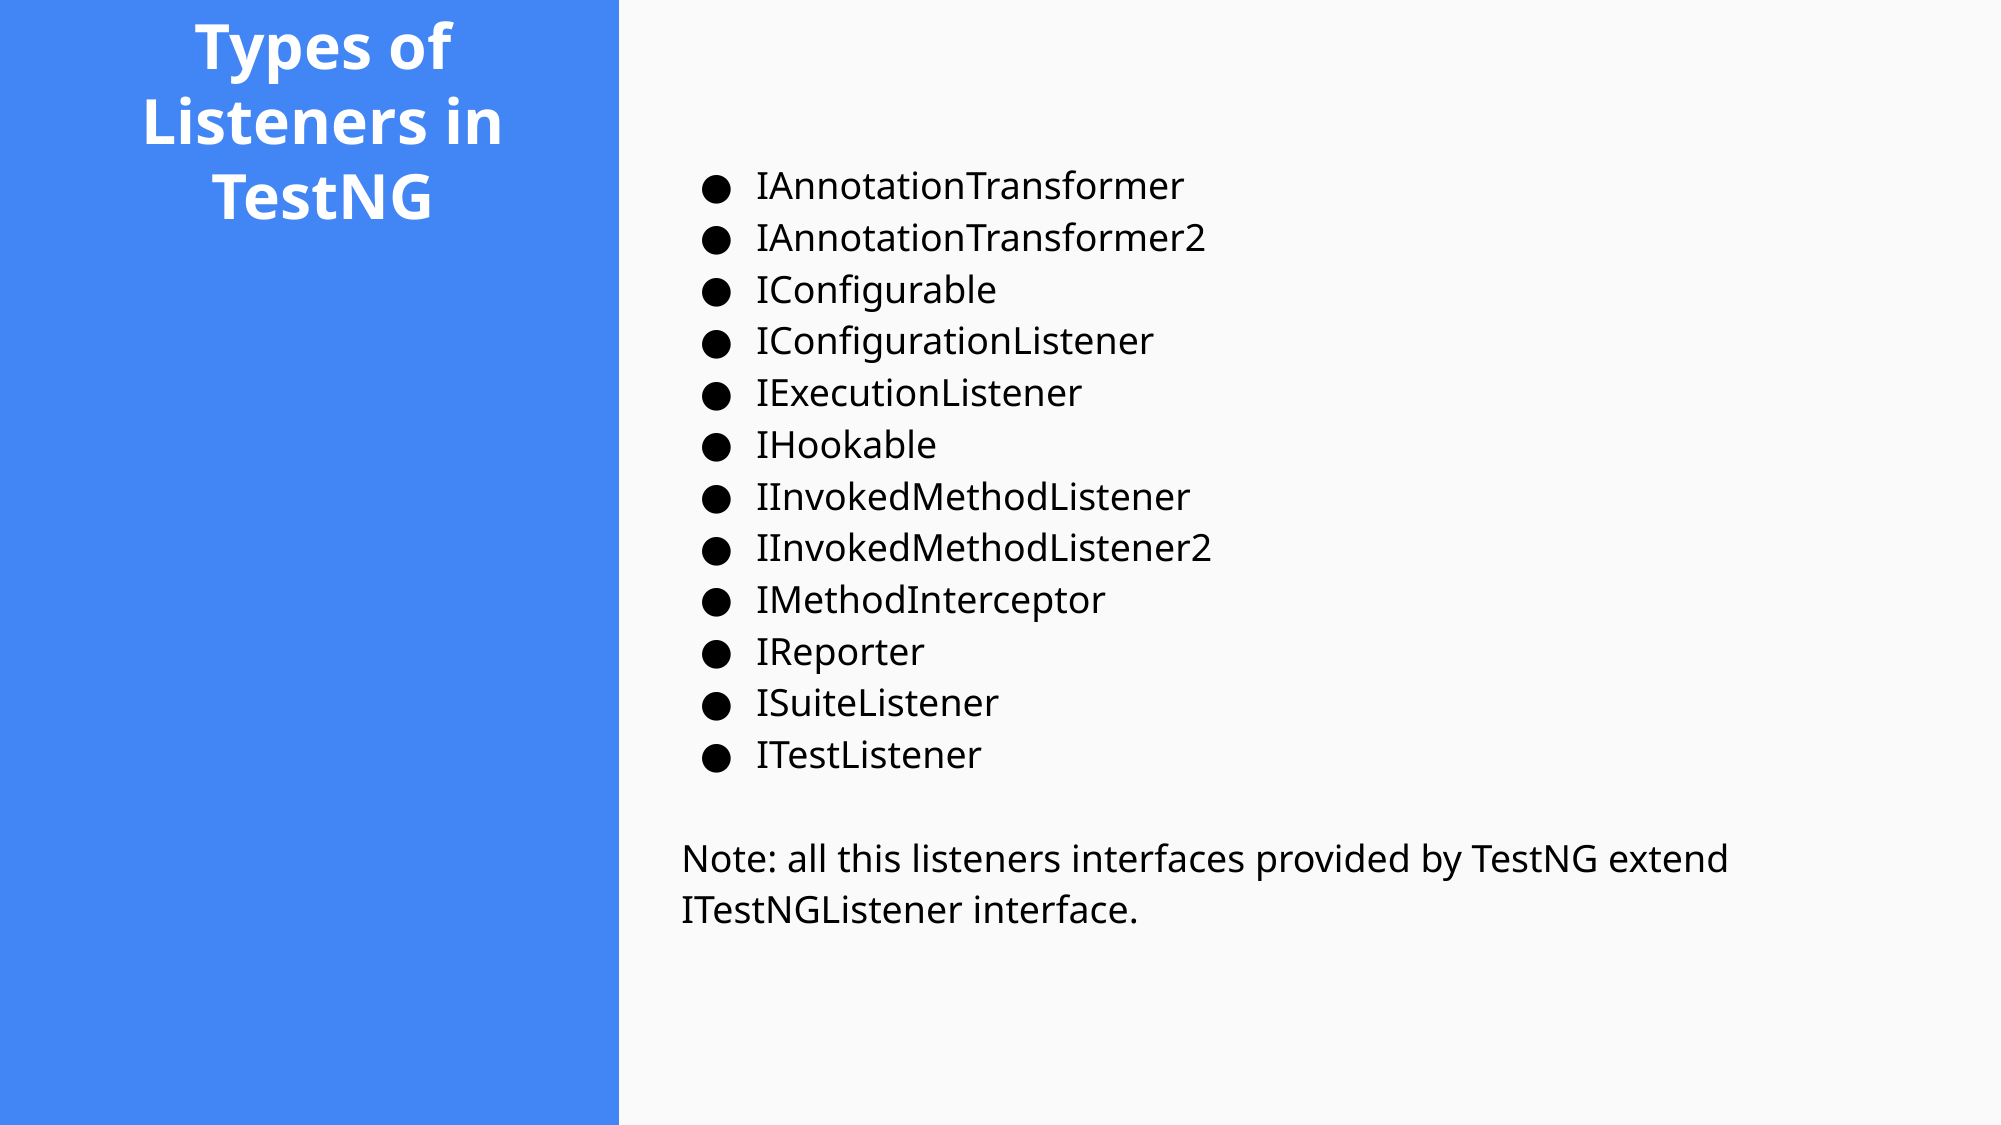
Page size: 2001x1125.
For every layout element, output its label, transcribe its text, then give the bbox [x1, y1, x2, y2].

title Types of Listeners in TestNG [29, 53, 617, 247]
text_box IAnnotationTransformer IAnnotationTransformer2 IConfigurable IConfigurationListener IExecutionListener IHookable IInvokedMethodListener IInvokedMethodListener2 IMethodInterceptor IReporter ISuiteListener ITestListener Note: all this listeners interfaces provided by TestNG extend ITestNGListener interface. [666, 53, 1906, 1086]
